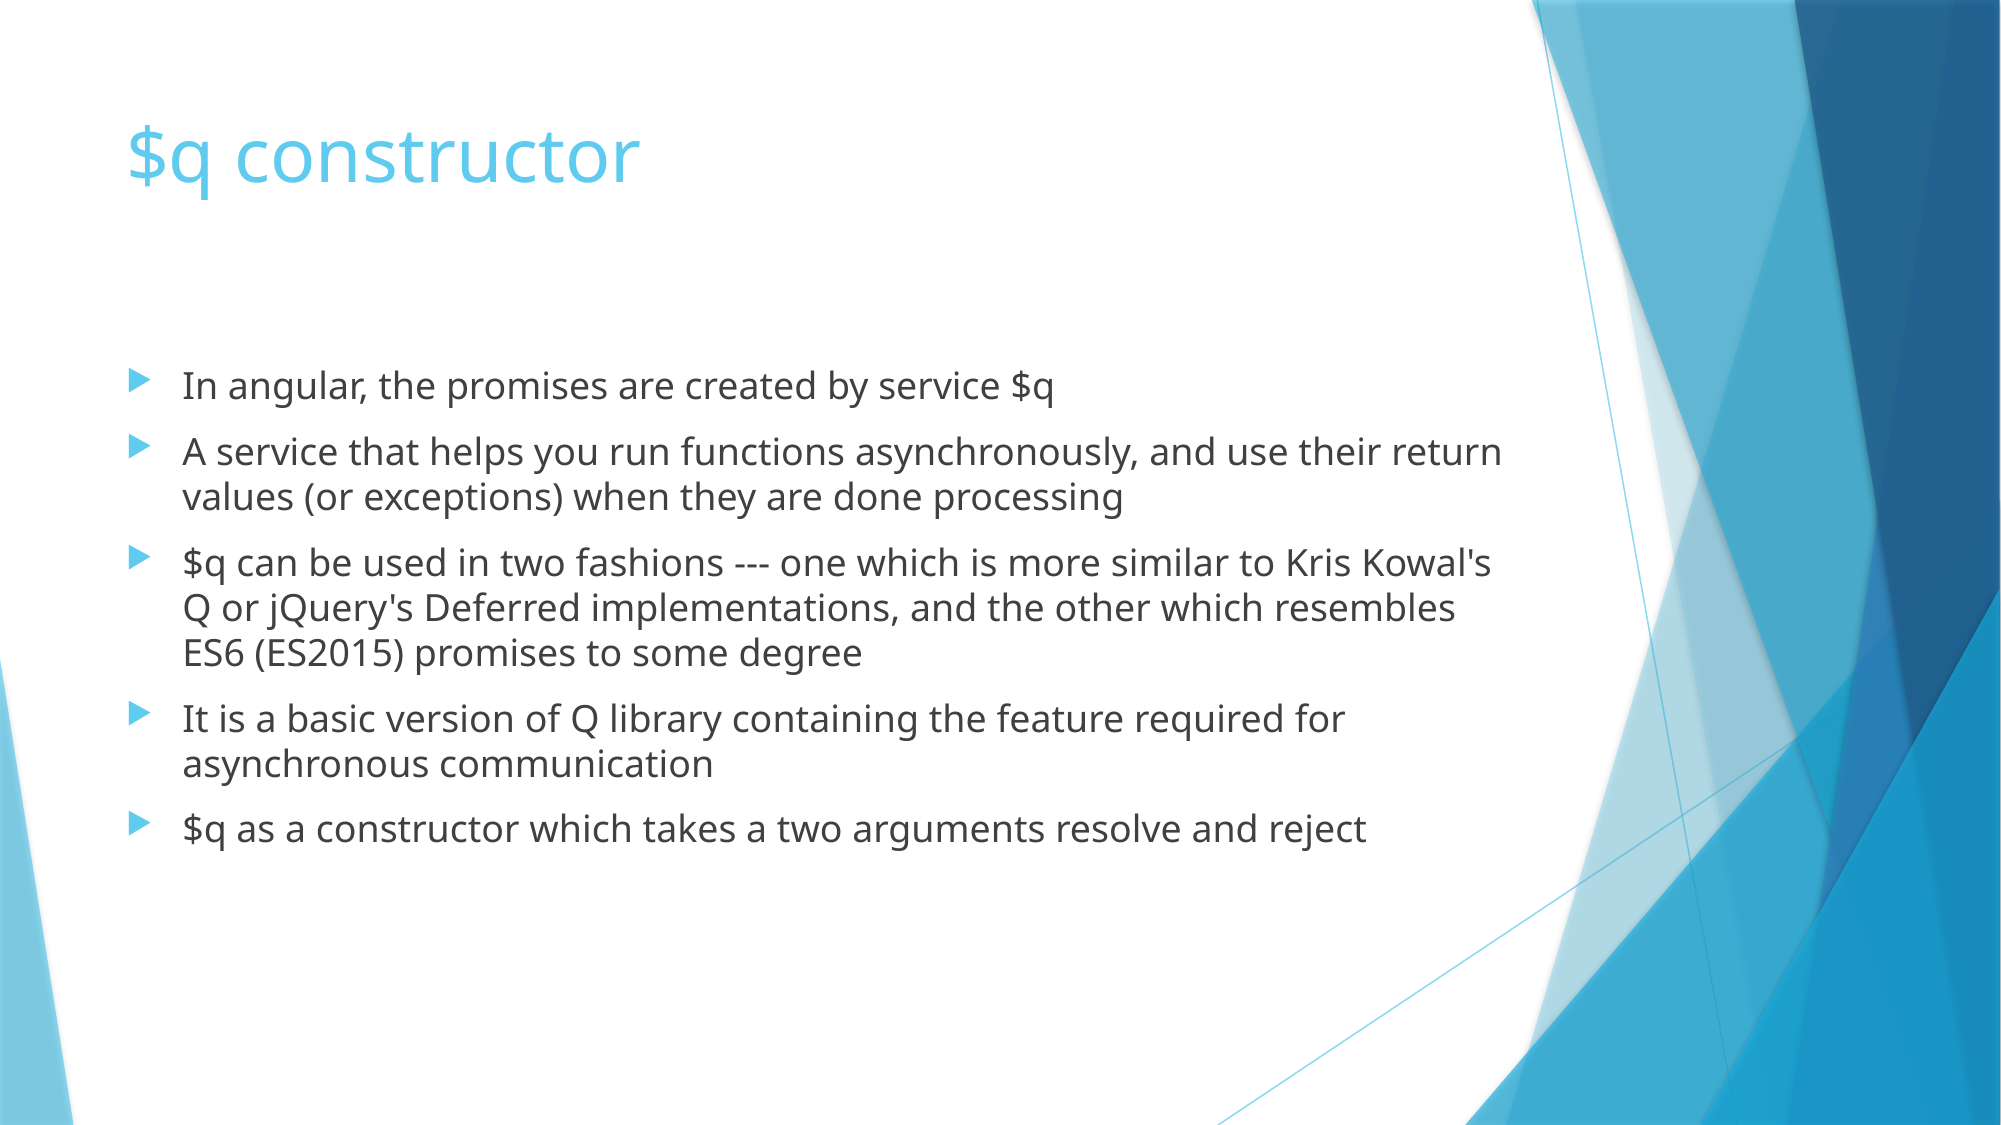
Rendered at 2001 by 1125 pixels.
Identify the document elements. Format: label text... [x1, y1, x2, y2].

title $q constructor [111, 99, 1522, 317]
list In angular, the promises are created by service $q A service that helps you run functions asynchronously, and use their return values (or exceptions) when they are done processing $q can be used in two fashions --- one which is more similar to Kris Kowal's Q or jQuery's Deferred implementations, and the other which resembles ES6 (ES2015) promises to some degree It is a basic version of Q library containing the feature required for asynchronous communication $q as a constructor which takes a two arguments resolve and reject [111, 354, 1522, 992]
